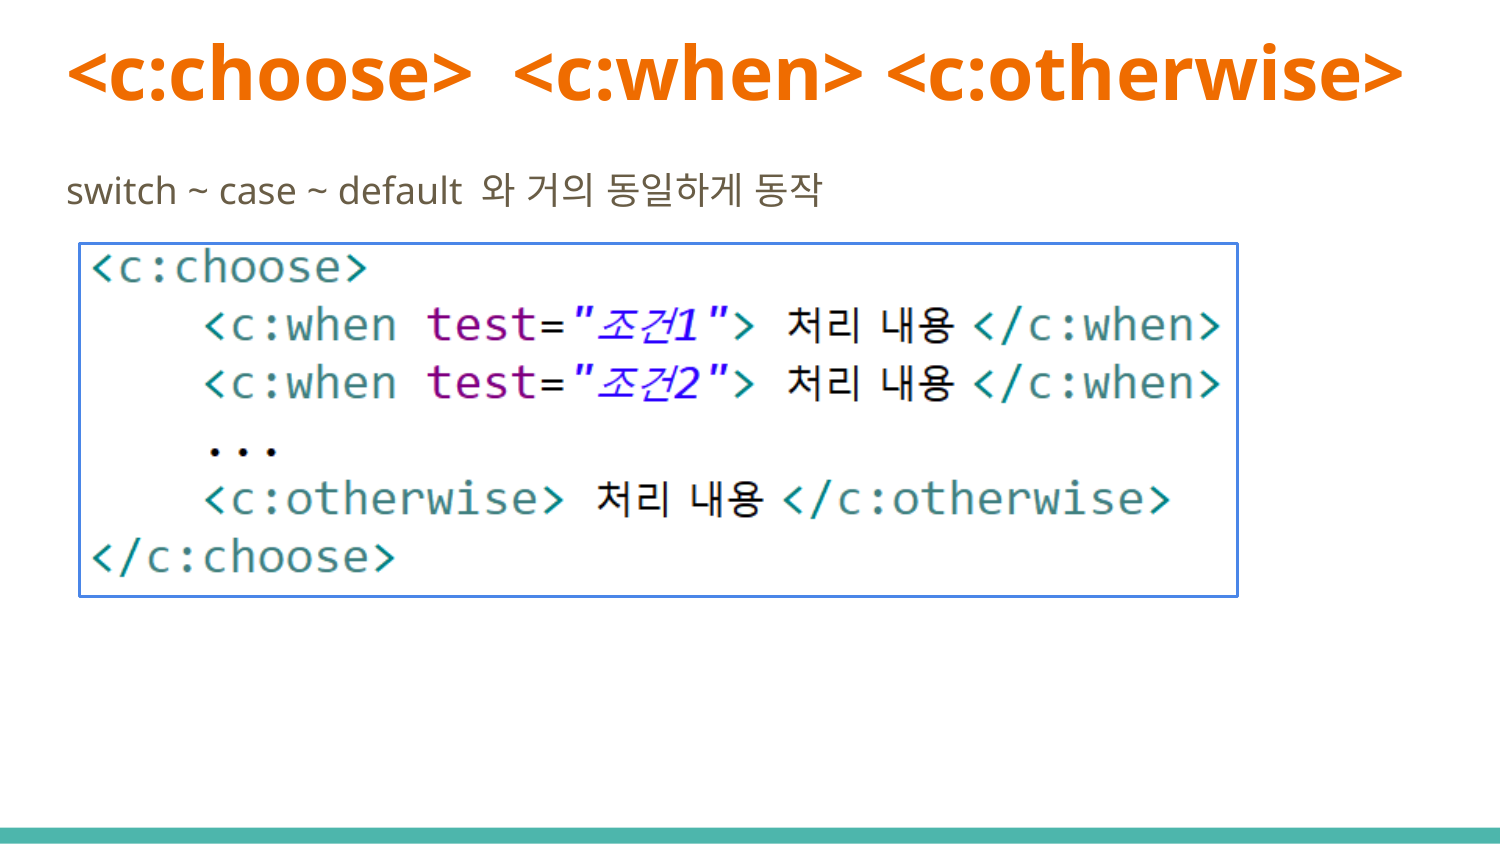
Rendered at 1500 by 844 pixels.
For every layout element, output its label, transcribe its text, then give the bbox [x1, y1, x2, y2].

list switch ~ case ~ default 와 거의 동일하게 동작 [51, 145, 1449, 209]
picture [80, 244, 1236, 596]
title <c:choose> <c:when> <c:otherwise> [51, 10, 1449, 127]
